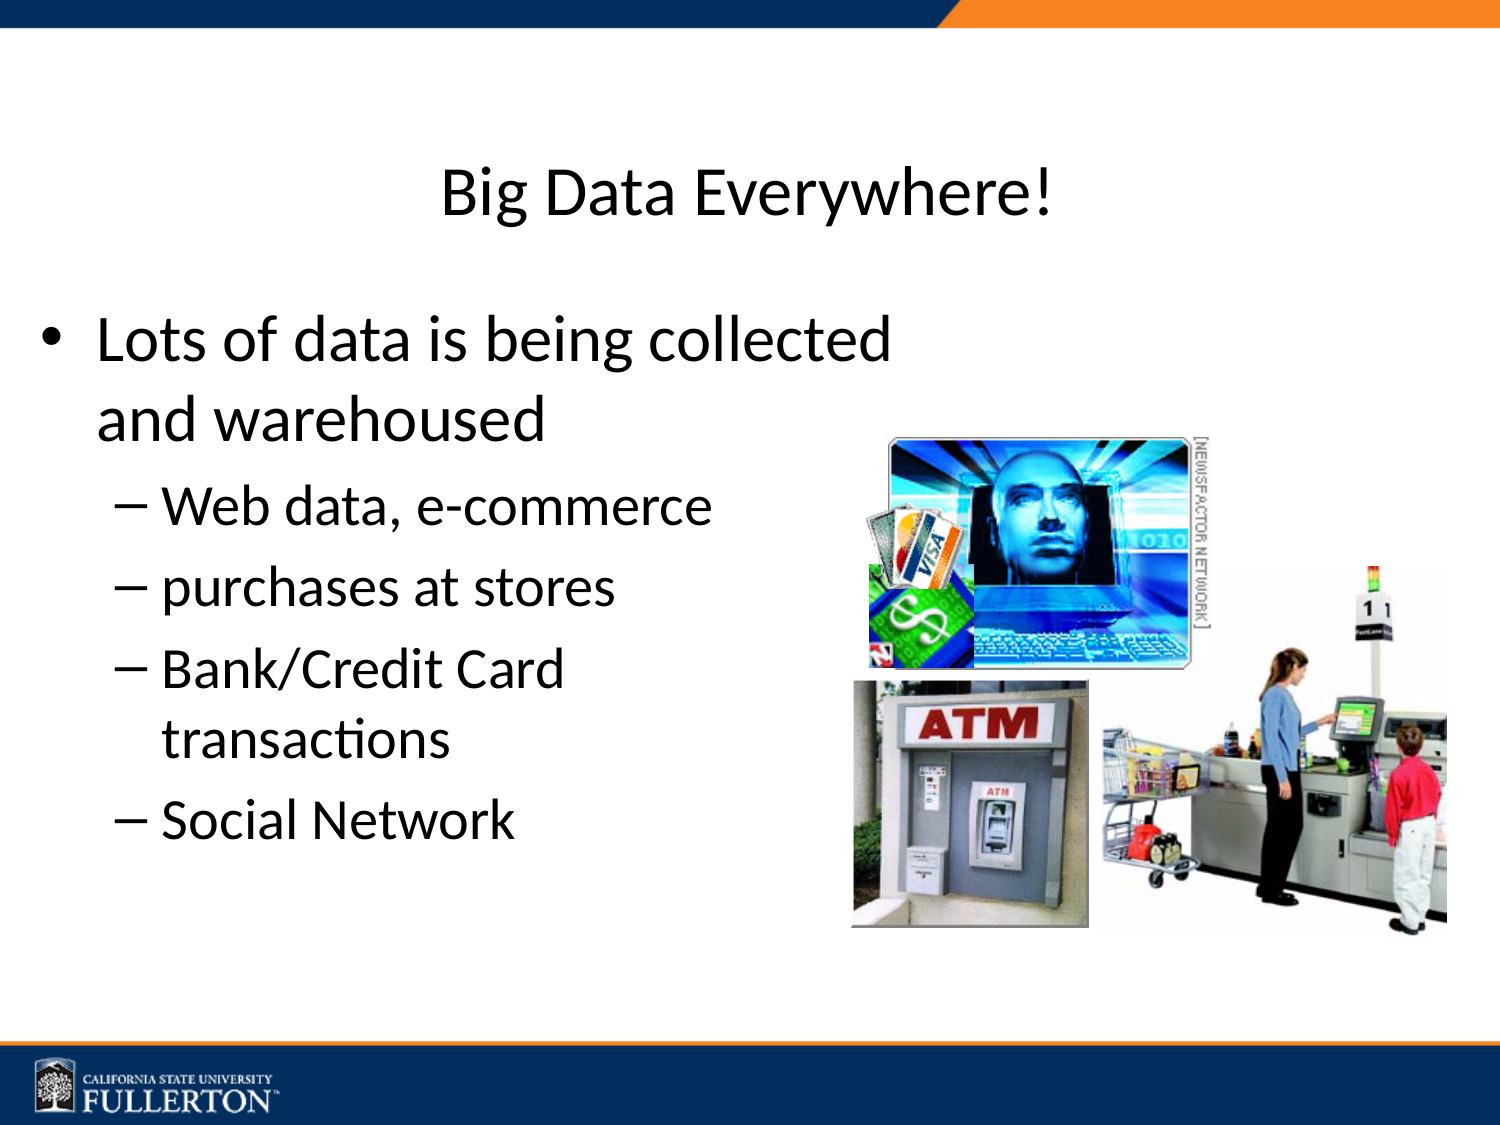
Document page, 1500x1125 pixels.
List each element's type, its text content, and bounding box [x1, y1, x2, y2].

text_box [862, 496, 976, 590]
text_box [1097, 562, 1451, 947]
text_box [847, 674, 1092, 931]
picture [887, 437, 1211, 671]
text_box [864, 595, 978, 672]
list Lots of data is being collected and warehoused Web data, e-commerce purchases at stores Bank/Credit Card transactions Social Network [24, 287, 1463, 1125]
title Big Data Everywhere! [37, 137, 1475, 238]
picture [0, 0, 1500, 1125]
